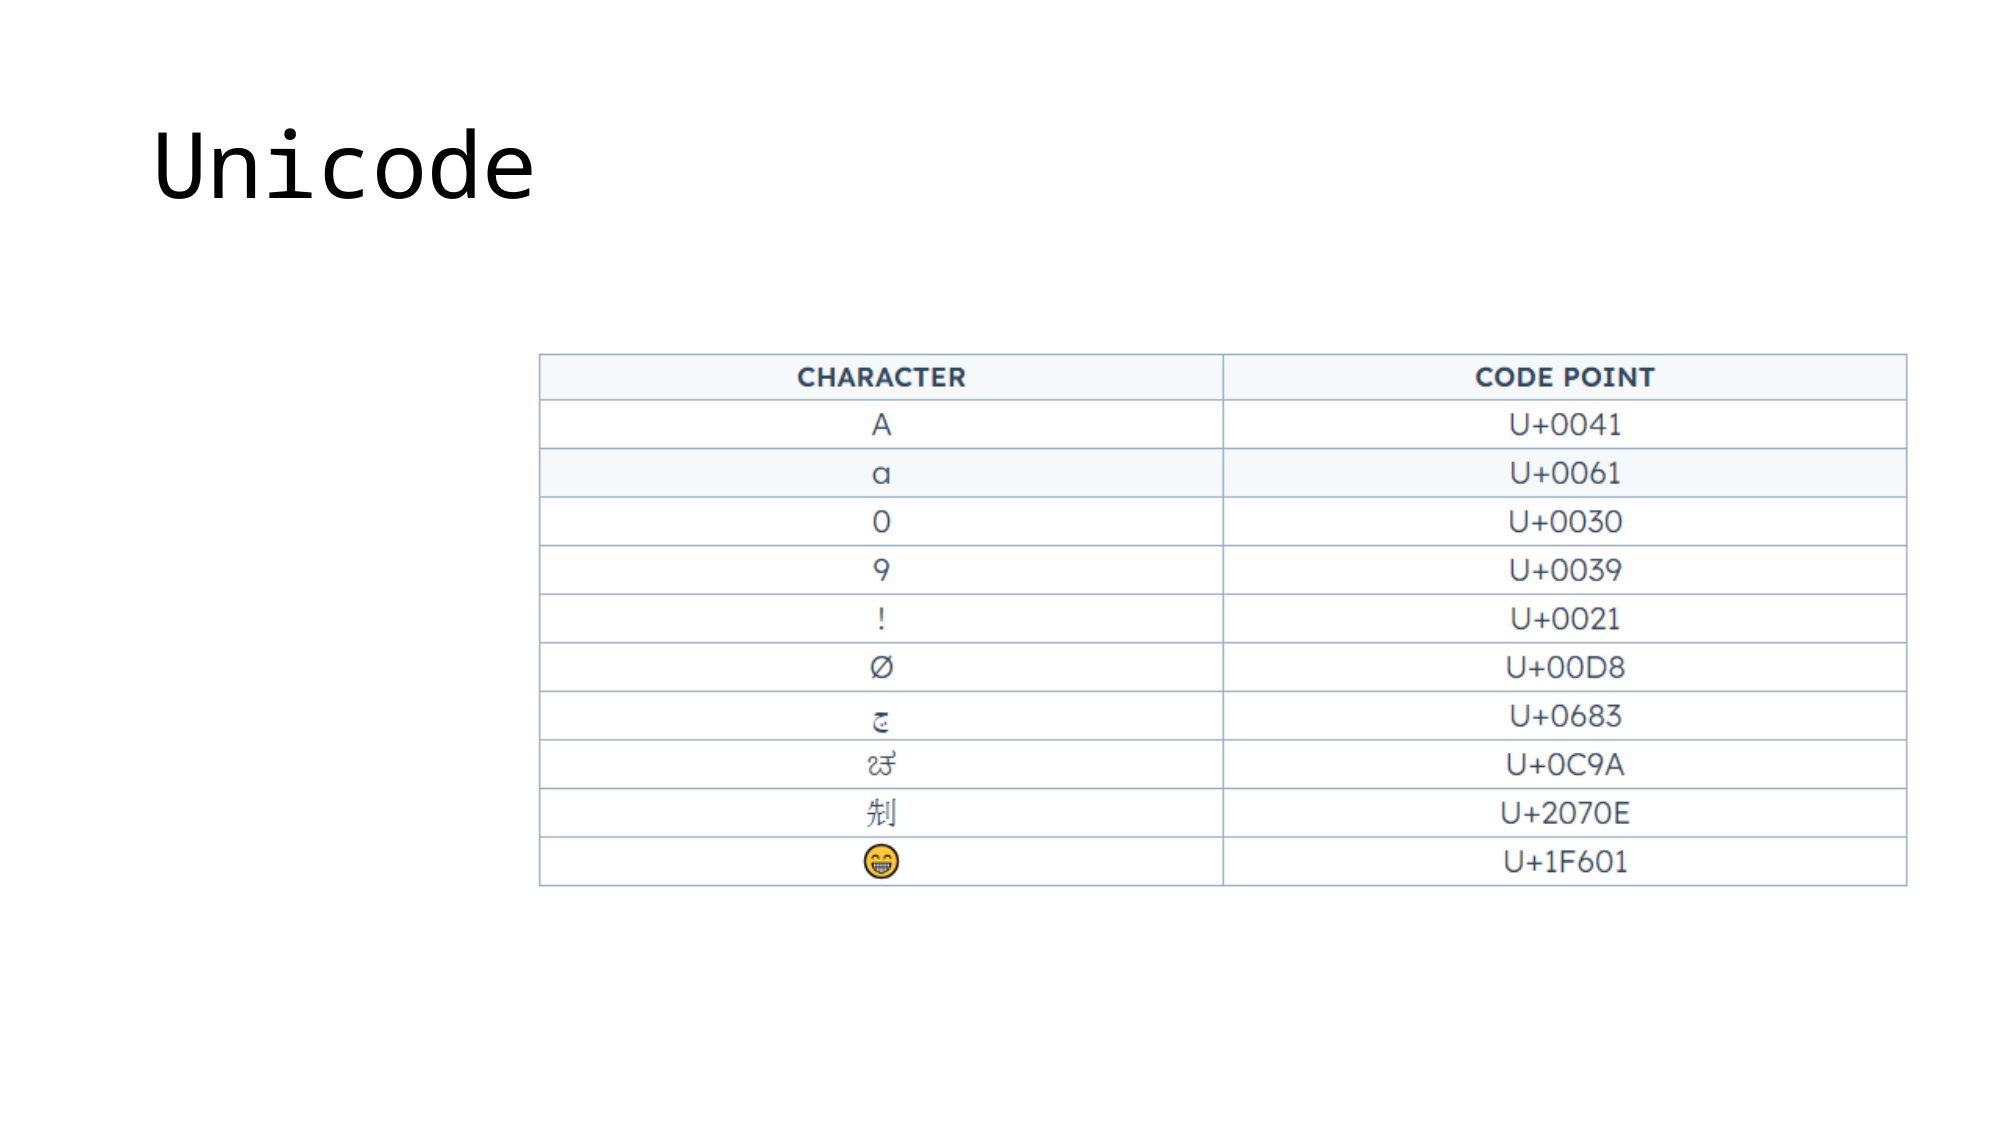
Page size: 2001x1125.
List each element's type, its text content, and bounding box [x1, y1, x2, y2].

title Unicode [137, 59, 1863, 278]
picture [522, 332, 1936, 918]
